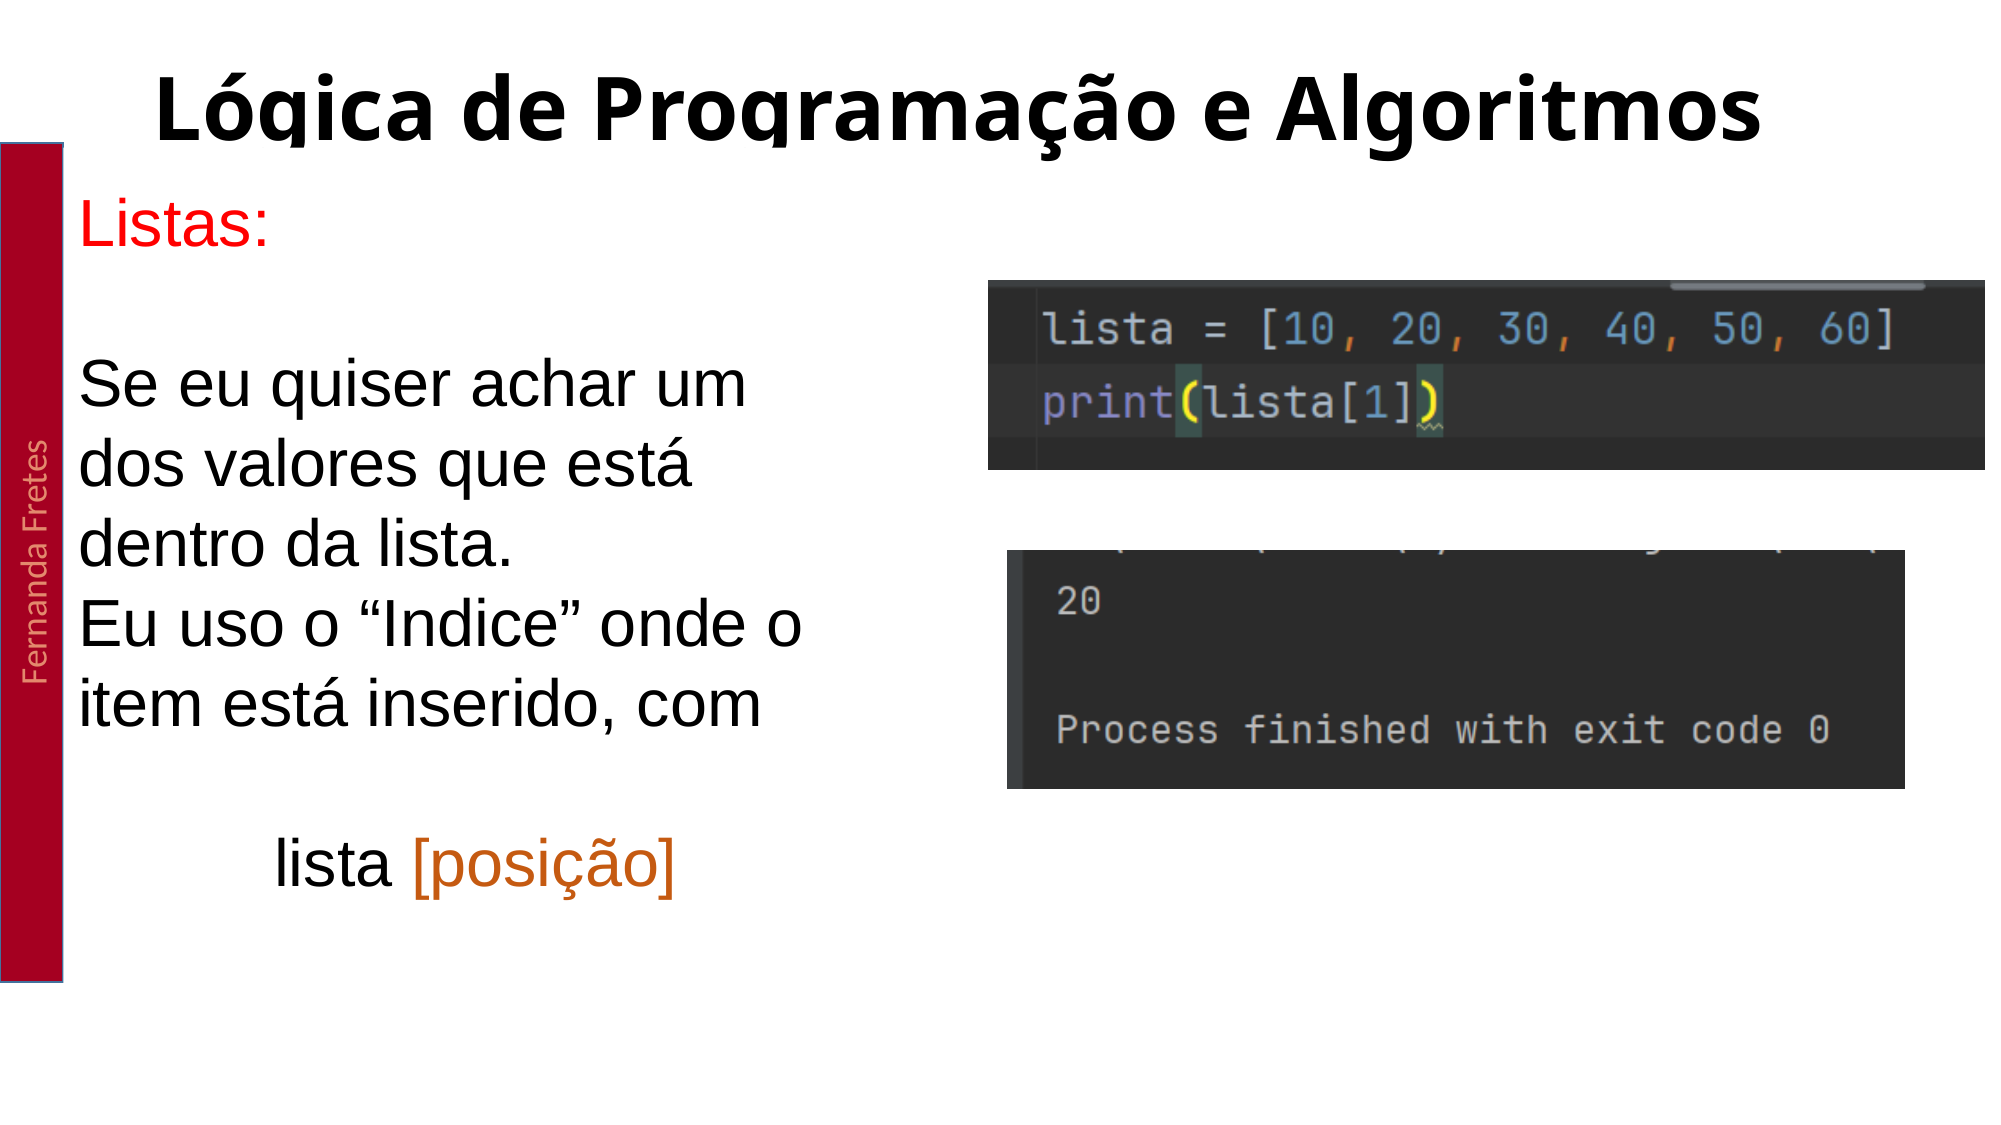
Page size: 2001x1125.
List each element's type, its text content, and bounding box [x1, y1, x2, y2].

text_box Lógica de Programação e Algoritmos [137, 56, 1863, 167]
text_box Fernanda Fretes [0, 142, 64, 983]
picture [1007, 550, 1905, 789]
picture [988, 280, 1985, 470]
list Listas: Se eu quiser achar um dos valores que está dentro da lista. Eu uso o “Indice” onde o item está inserido, com lista [posição] [63, 147, 889, 1043]
